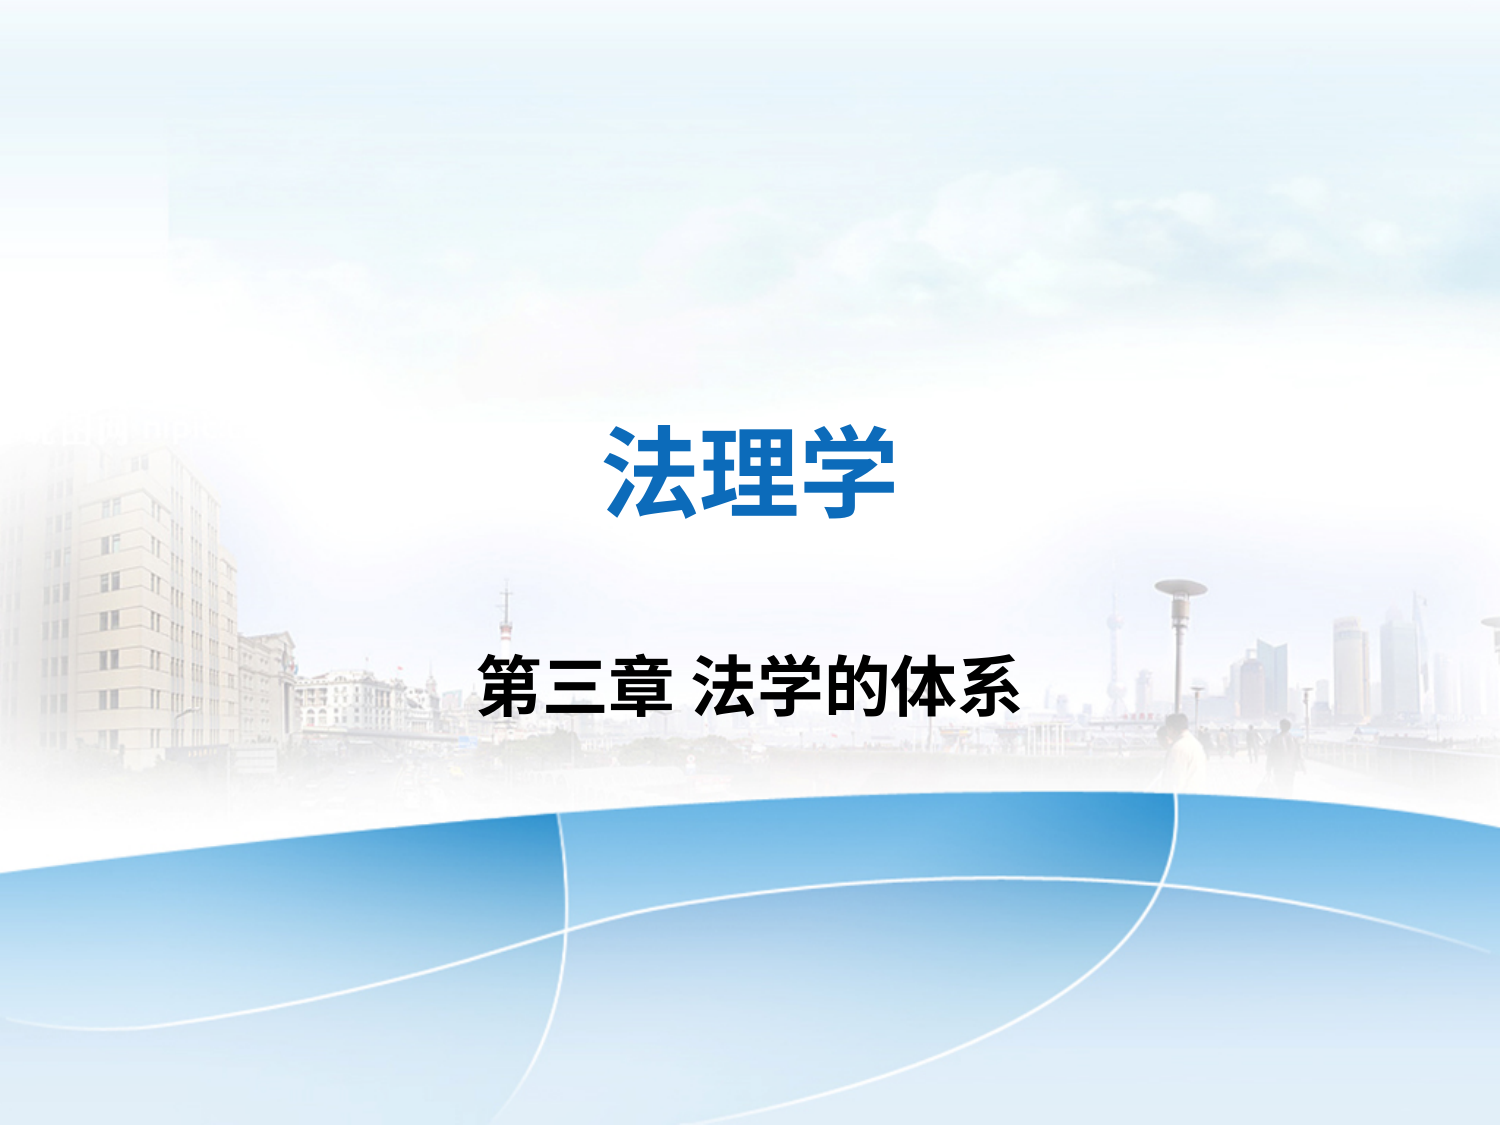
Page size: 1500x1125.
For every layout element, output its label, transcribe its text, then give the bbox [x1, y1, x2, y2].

title 法理学 [112, 349, 1388, 591]
subtitle 第三章 法学的体系 [225, 637, 1275, 925]
picture [0, 0, 1500, 1125]
